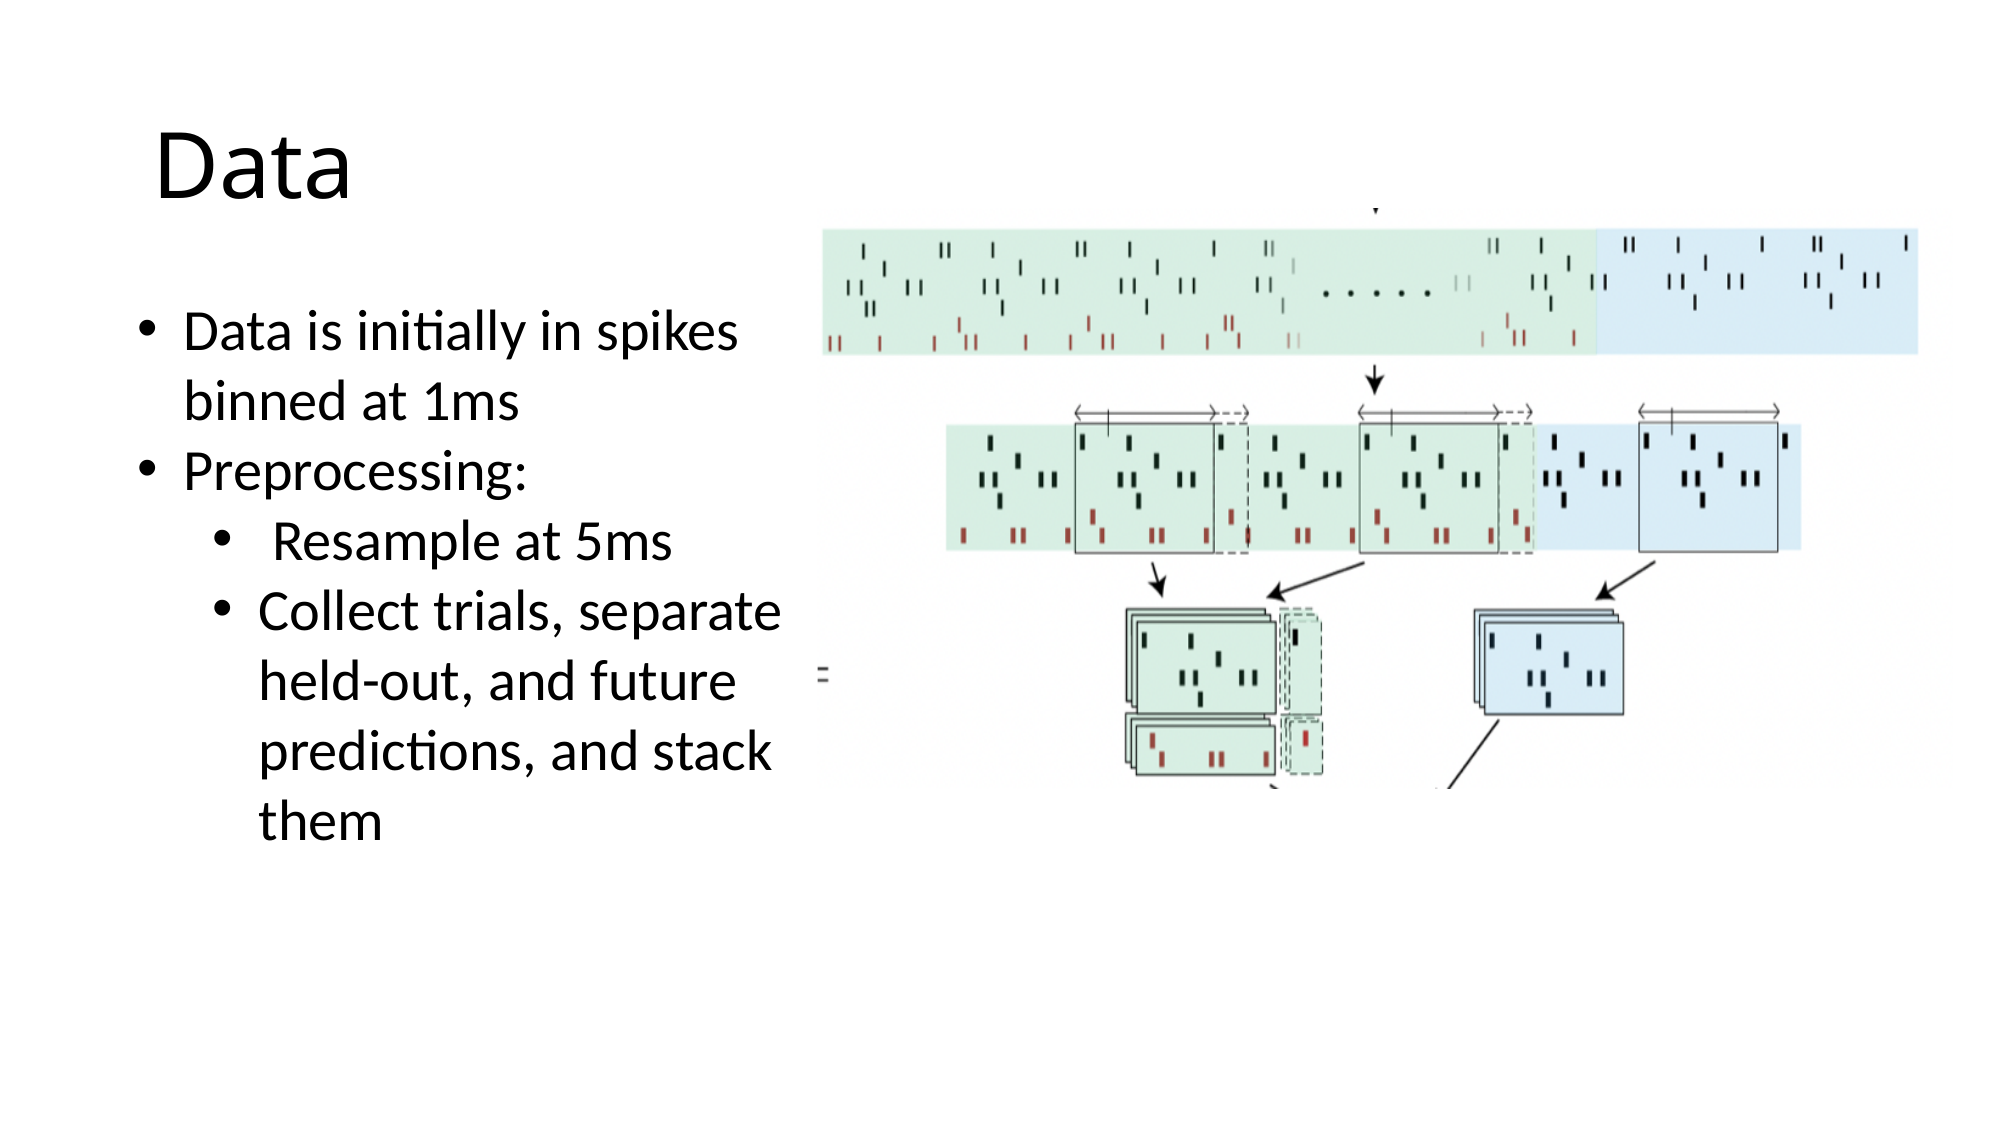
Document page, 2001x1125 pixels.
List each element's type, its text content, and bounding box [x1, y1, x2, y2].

title Data [137, 59, 1863, 278]
picture [817, 208, 1953, 789]
text_box Data is initially in spikes binned at 1ms Preprocessing: Resample at 5ms Collect trials, separate held-out, and future predictions, and stack them [122, 284, 845, 860]
